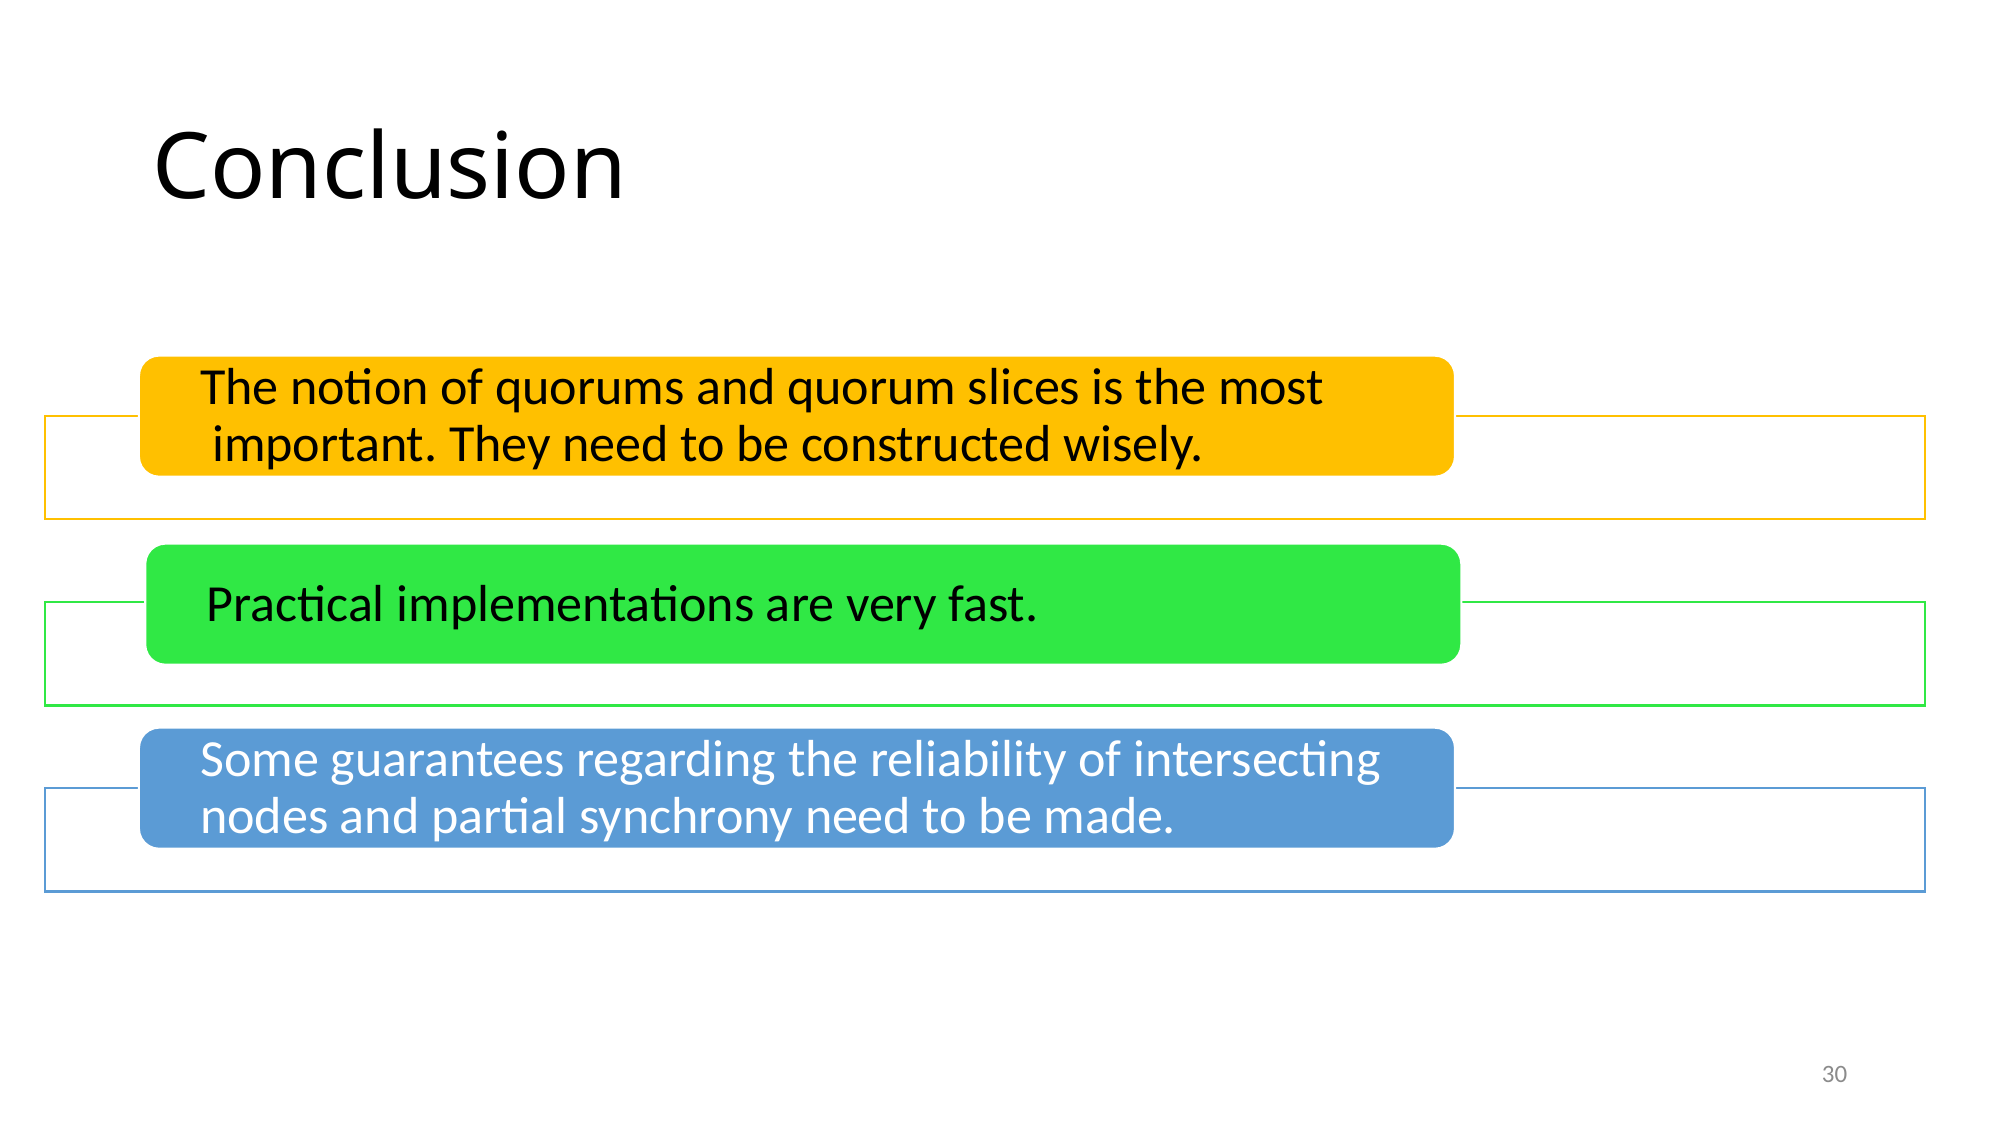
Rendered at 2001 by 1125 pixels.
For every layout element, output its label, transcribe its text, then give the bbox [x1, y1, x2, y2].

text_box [44, 144, 1925, 1103]
title Conclusion [137, 59, 1863, 144]
